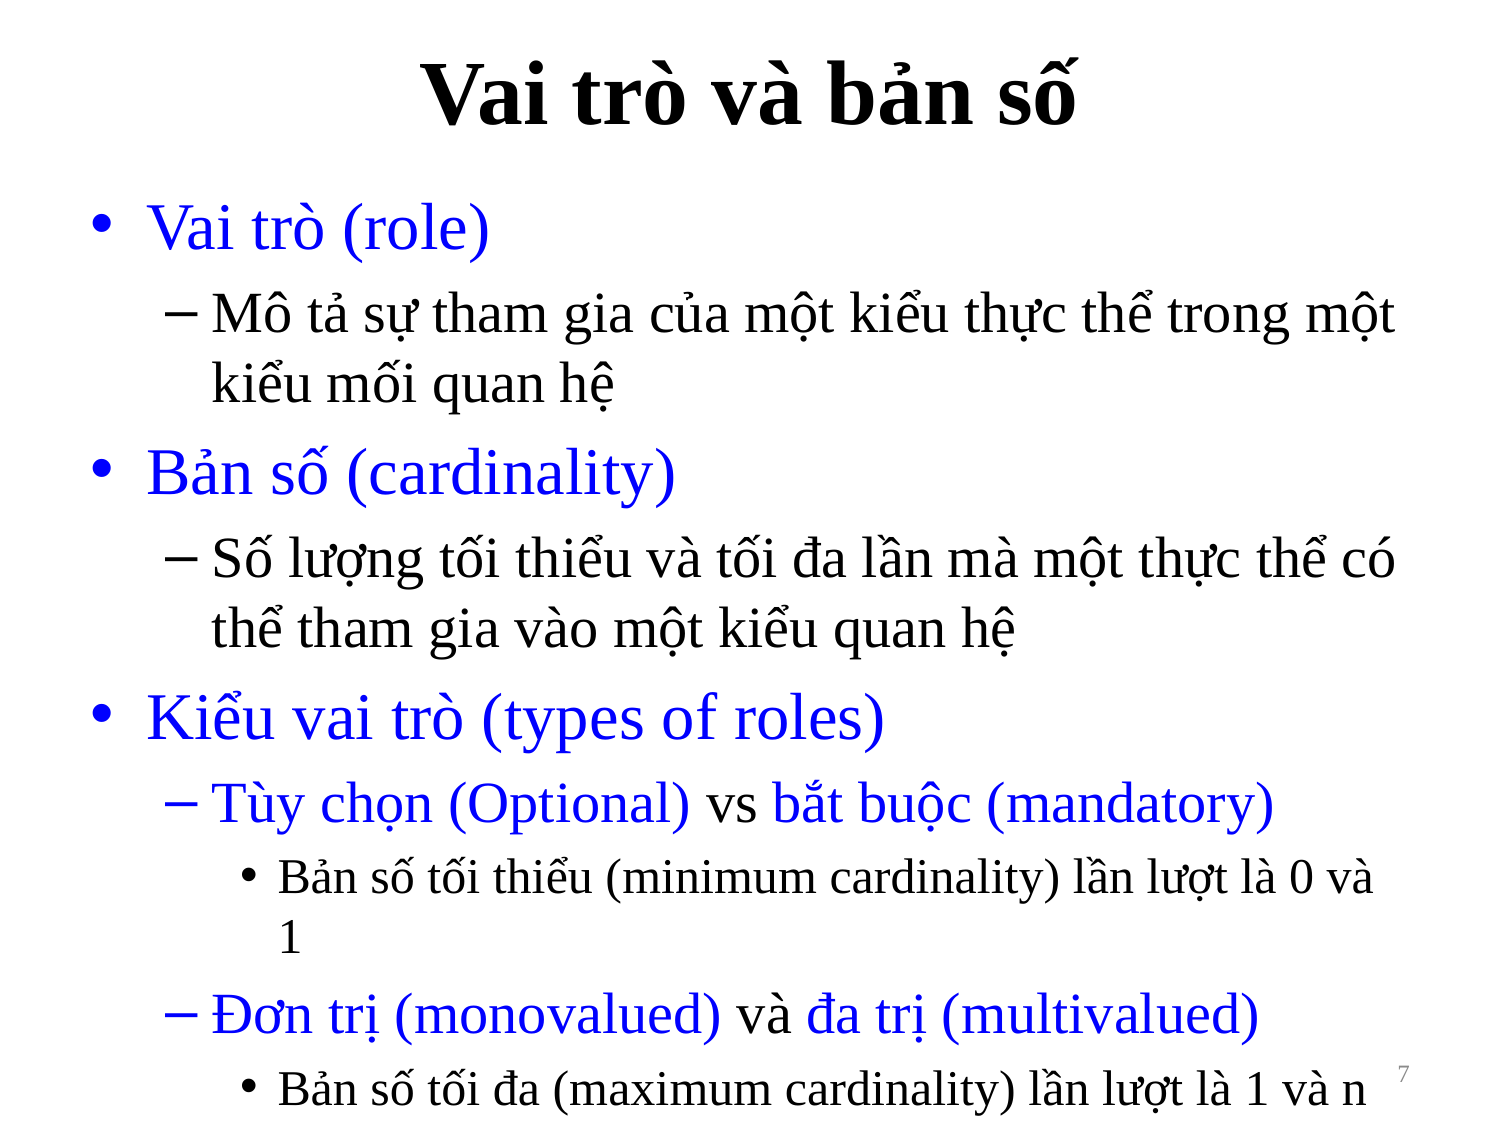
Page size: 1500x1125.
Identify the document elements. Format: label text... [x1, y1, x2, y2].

list Vai trò (role) Mô tả sự tham gia của một kiểu thực thể trong một kiểu mối quan hệ Bản số (cardinality) Số lượng tối thiểu và tối đa lần mà một thực thể có thể tham gia vào một kiểu quan hệ Kiểu vai trò (types of roles) Tùy chọn (Optional) vs bắt buộc (mandatory) Bản số tối thiểu (minimum cardinality) lần lượt là 0 và 1 Đơn trị (monovalued) và đa trị (multivalued) Bản số tối đa (maximum cardinality) lần lượt là 1 và n [74, 174, 1426, 918]
slide_number 7 [1074, 1042, 1425, 1103]
title Vai trò và bản số [74, 24, 1426, 151]
